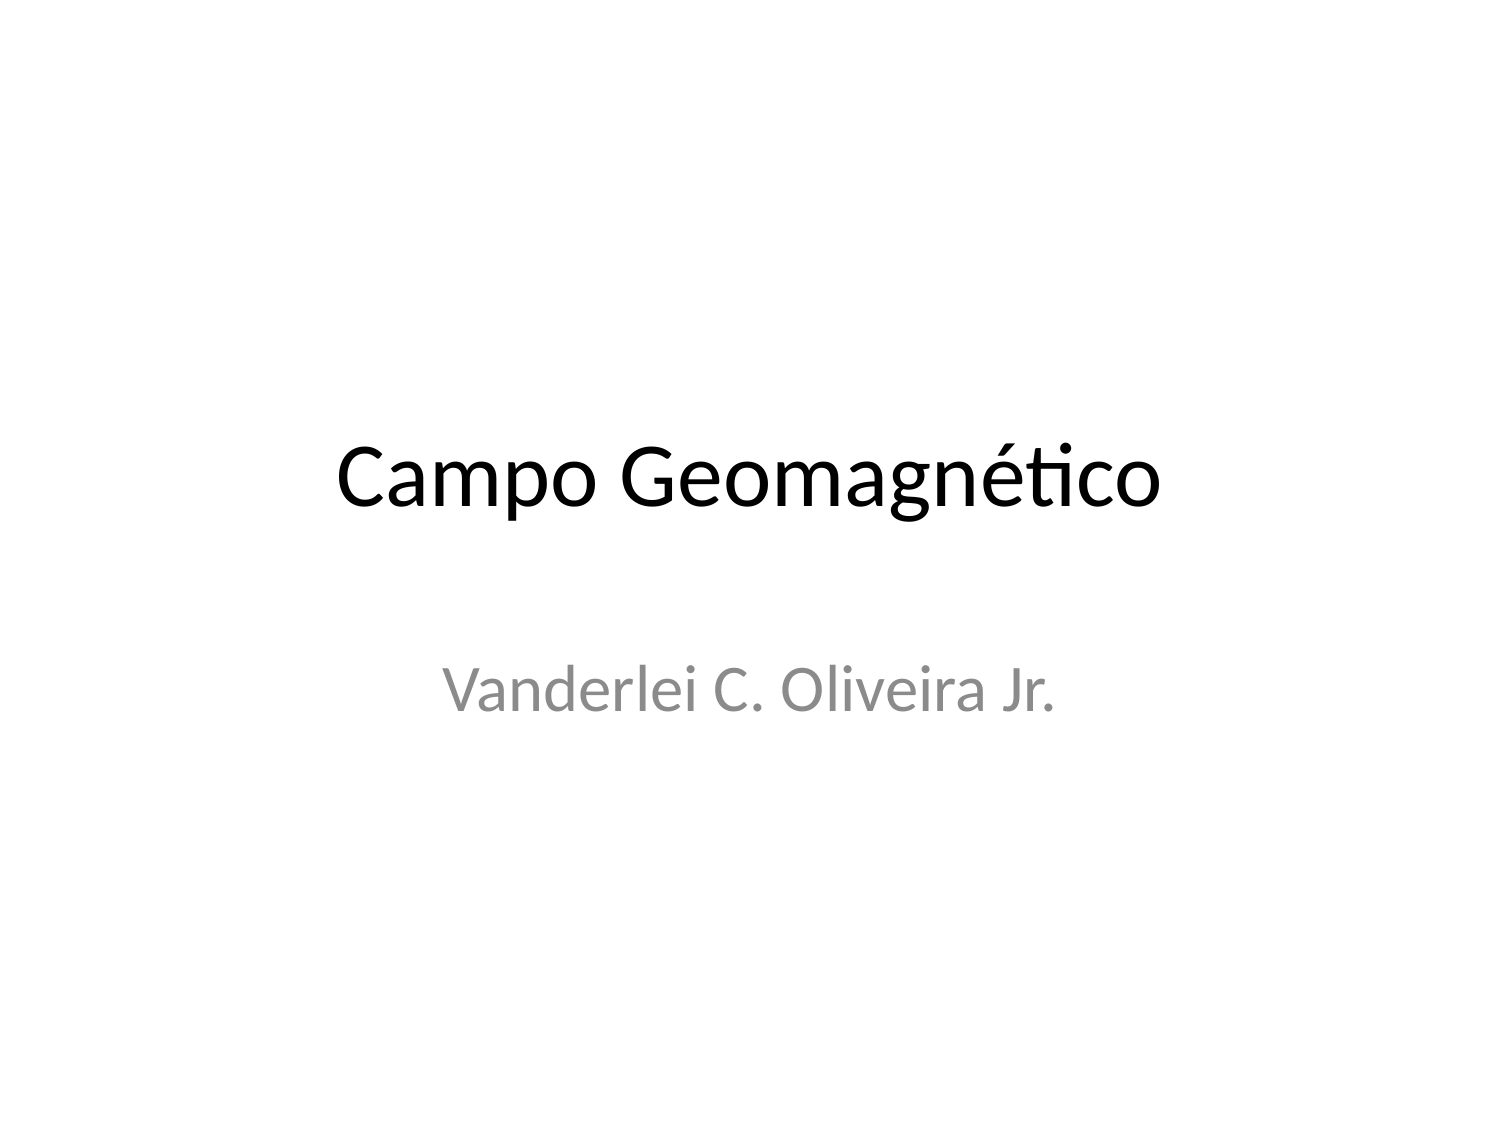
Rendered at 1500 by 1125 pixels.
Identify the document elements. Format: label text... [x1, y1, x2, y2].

title Campo Geomagnético [112, 349, 1388, 591]
subtitle Vanderlei C. Oliveira Jr. [225, 637, 1275, 925]
